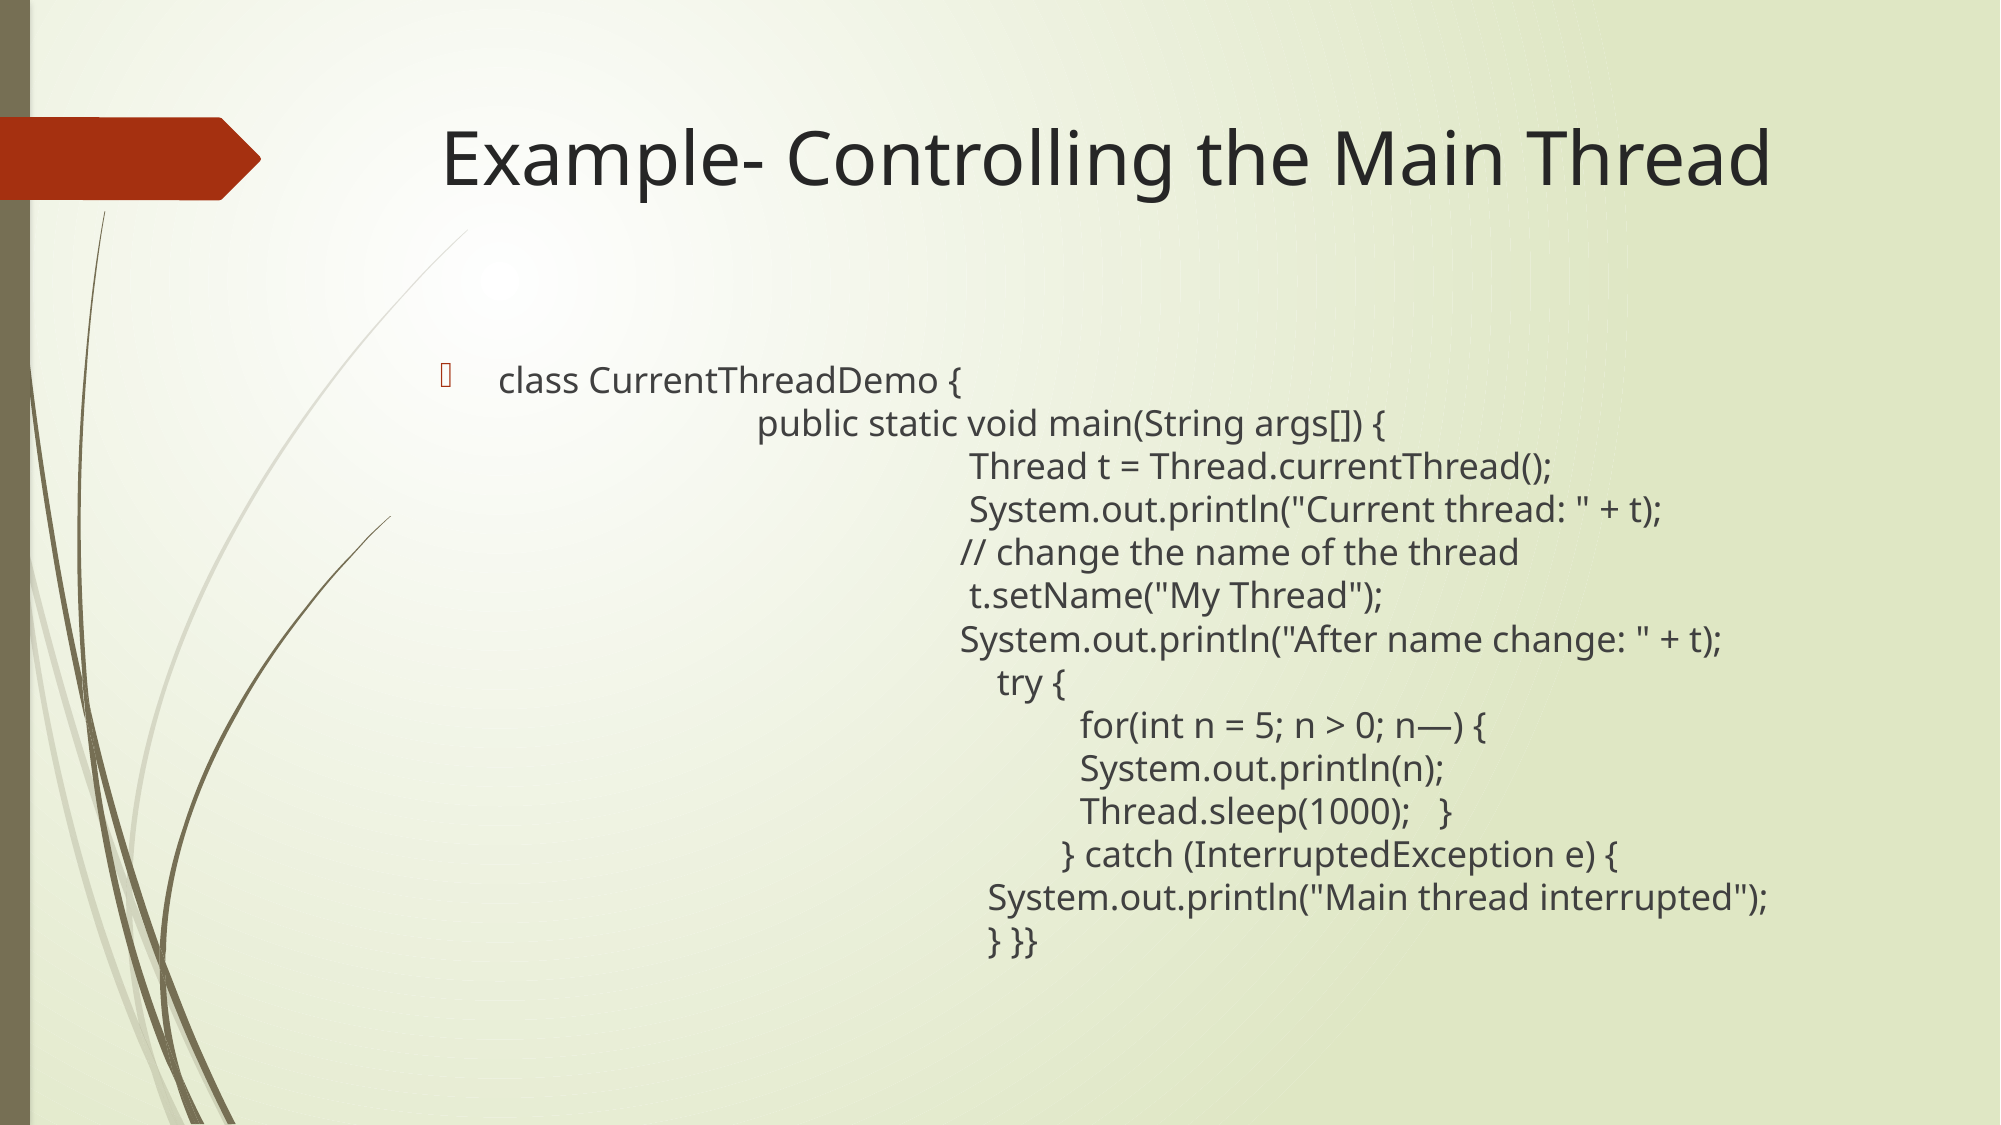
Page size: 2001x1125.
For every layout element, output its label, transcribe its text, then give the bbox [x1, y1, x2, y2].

list class CurrentThreadDemo { public static void main(String args[]) { Thread t = Thread.currentThread(); System.out.println("Current thread: " + t); // change the name of the thread t.setName("My Thread"); System.out.println("After name change: " + t); try { for(int n = 5; n > 0; n—) { System.out.println(n); Thread.sleep(1000); } } catch (InterruptedException e) { System.out.println("Main thread interrupted"); } }} [424, 350, 1888, 970]
title Example- Controlling the Main Thread [425, 102, 1888, 313]
